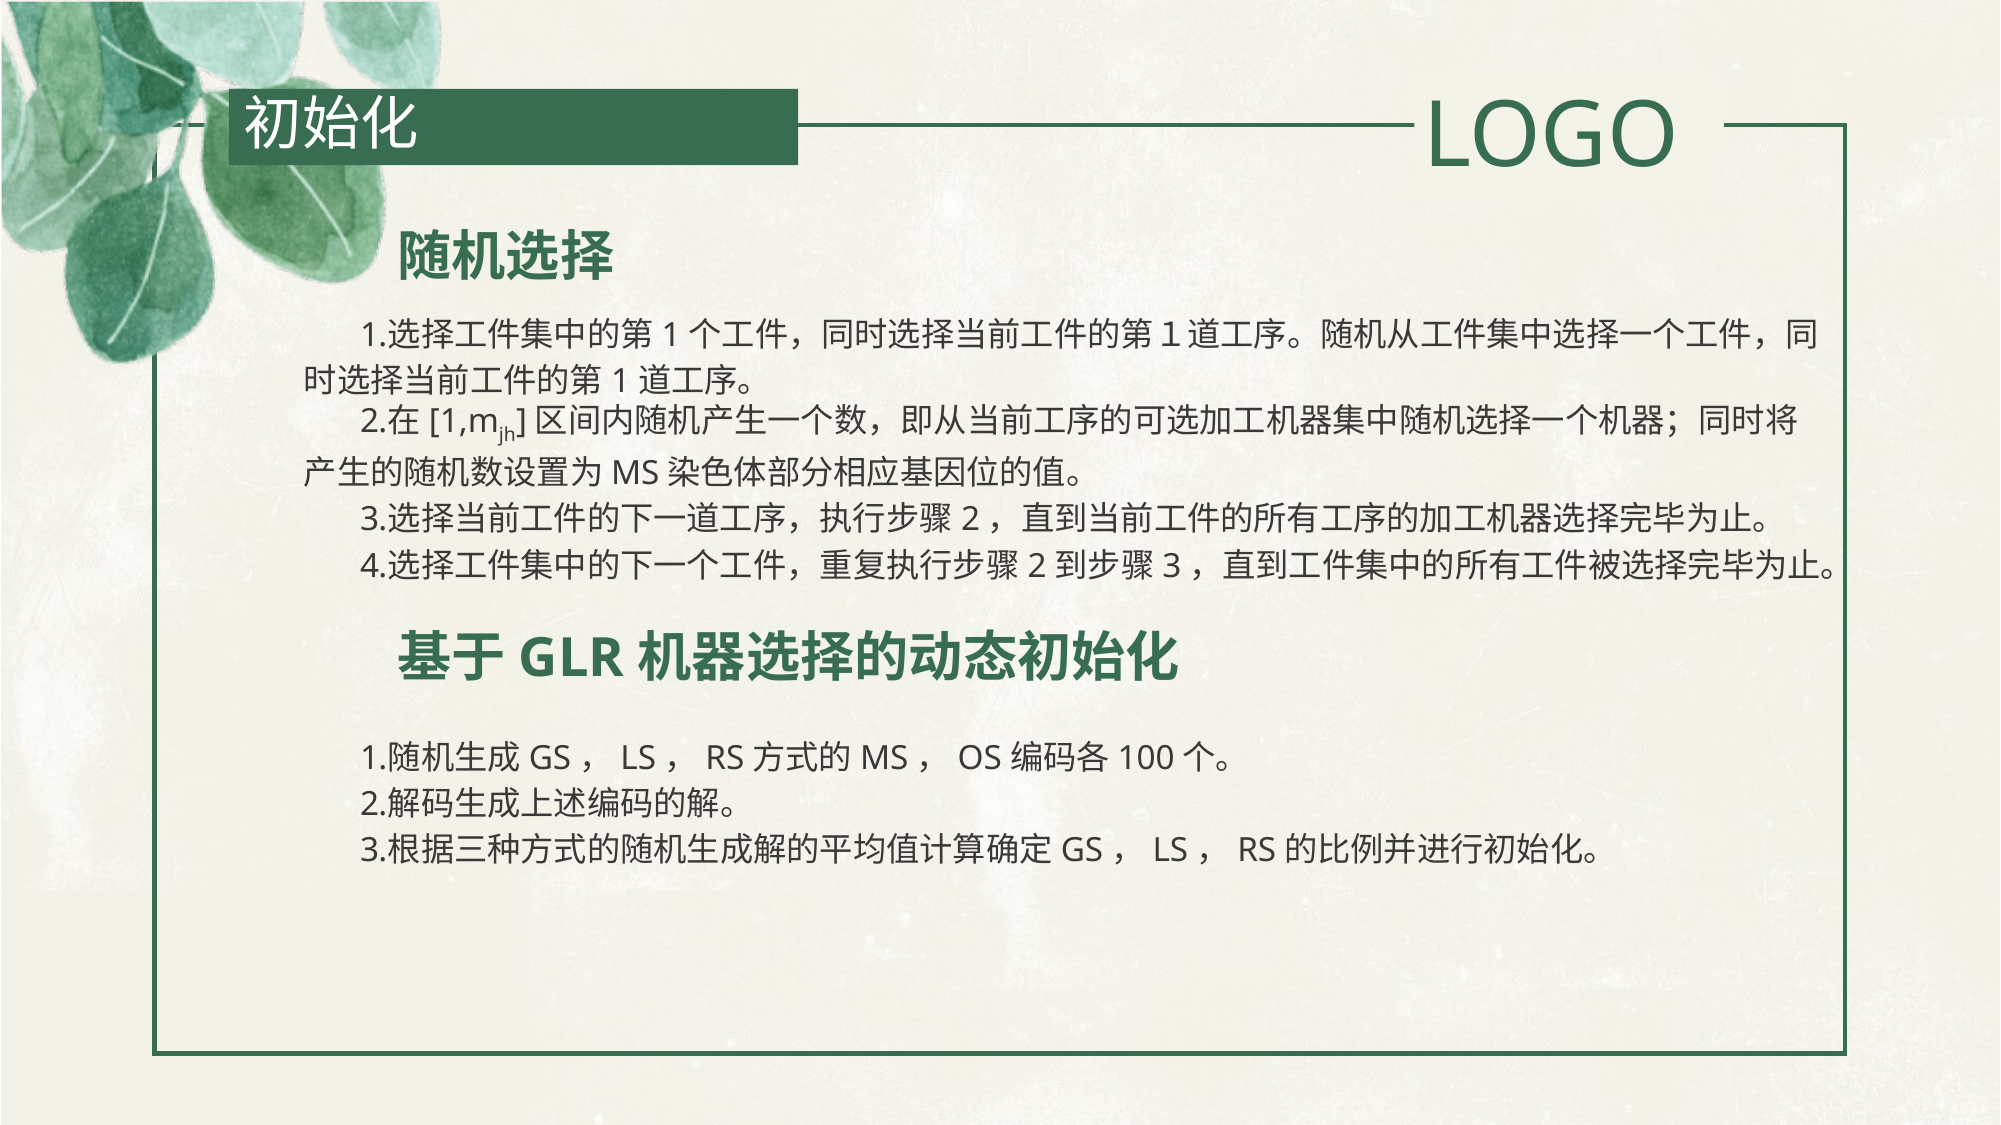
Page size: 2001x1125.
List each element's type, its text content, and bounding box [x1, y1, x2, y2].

title 初始化 [228, 88, 795, 164]
text_box 基于GLR机器选择的动态初始化 [397, 622, 1239, 688]
picture [1, 0, 2000, 1125]
text_box 随机选择 [397, 221, 1239, 287]
text_box 随机生成GS，LS，RS方式的MS，OS编码各100个。 解码生成上述编码的解。 根据三种方式的随机生成解的平均值计算确定GS，LS，RS的比例并进行初始化。 [228, 729, 1832, 869]
text_box 选择工件集中的第1个工件，同时选择当前工件的第１道工序。随机从工件集中选择一个工件，同时选择当前工件的第1道工序。 在[1,mjh]区间内随机产生一个数，即从当前工序的可选加工机器集中随机选择一个机器；同时将产生的随机数设置为MS染色体部分相应基因位的值。 选择当前工件的下一道工序，执行步骤2，直到当前工件的所有工序的加工机器选择完毕为止。 选择工件集中的下一个工件，重复执行步骤2到步骤3，直到工件集中的所有工件被选择完毕为止。 [228, 306, 1832, 584]
